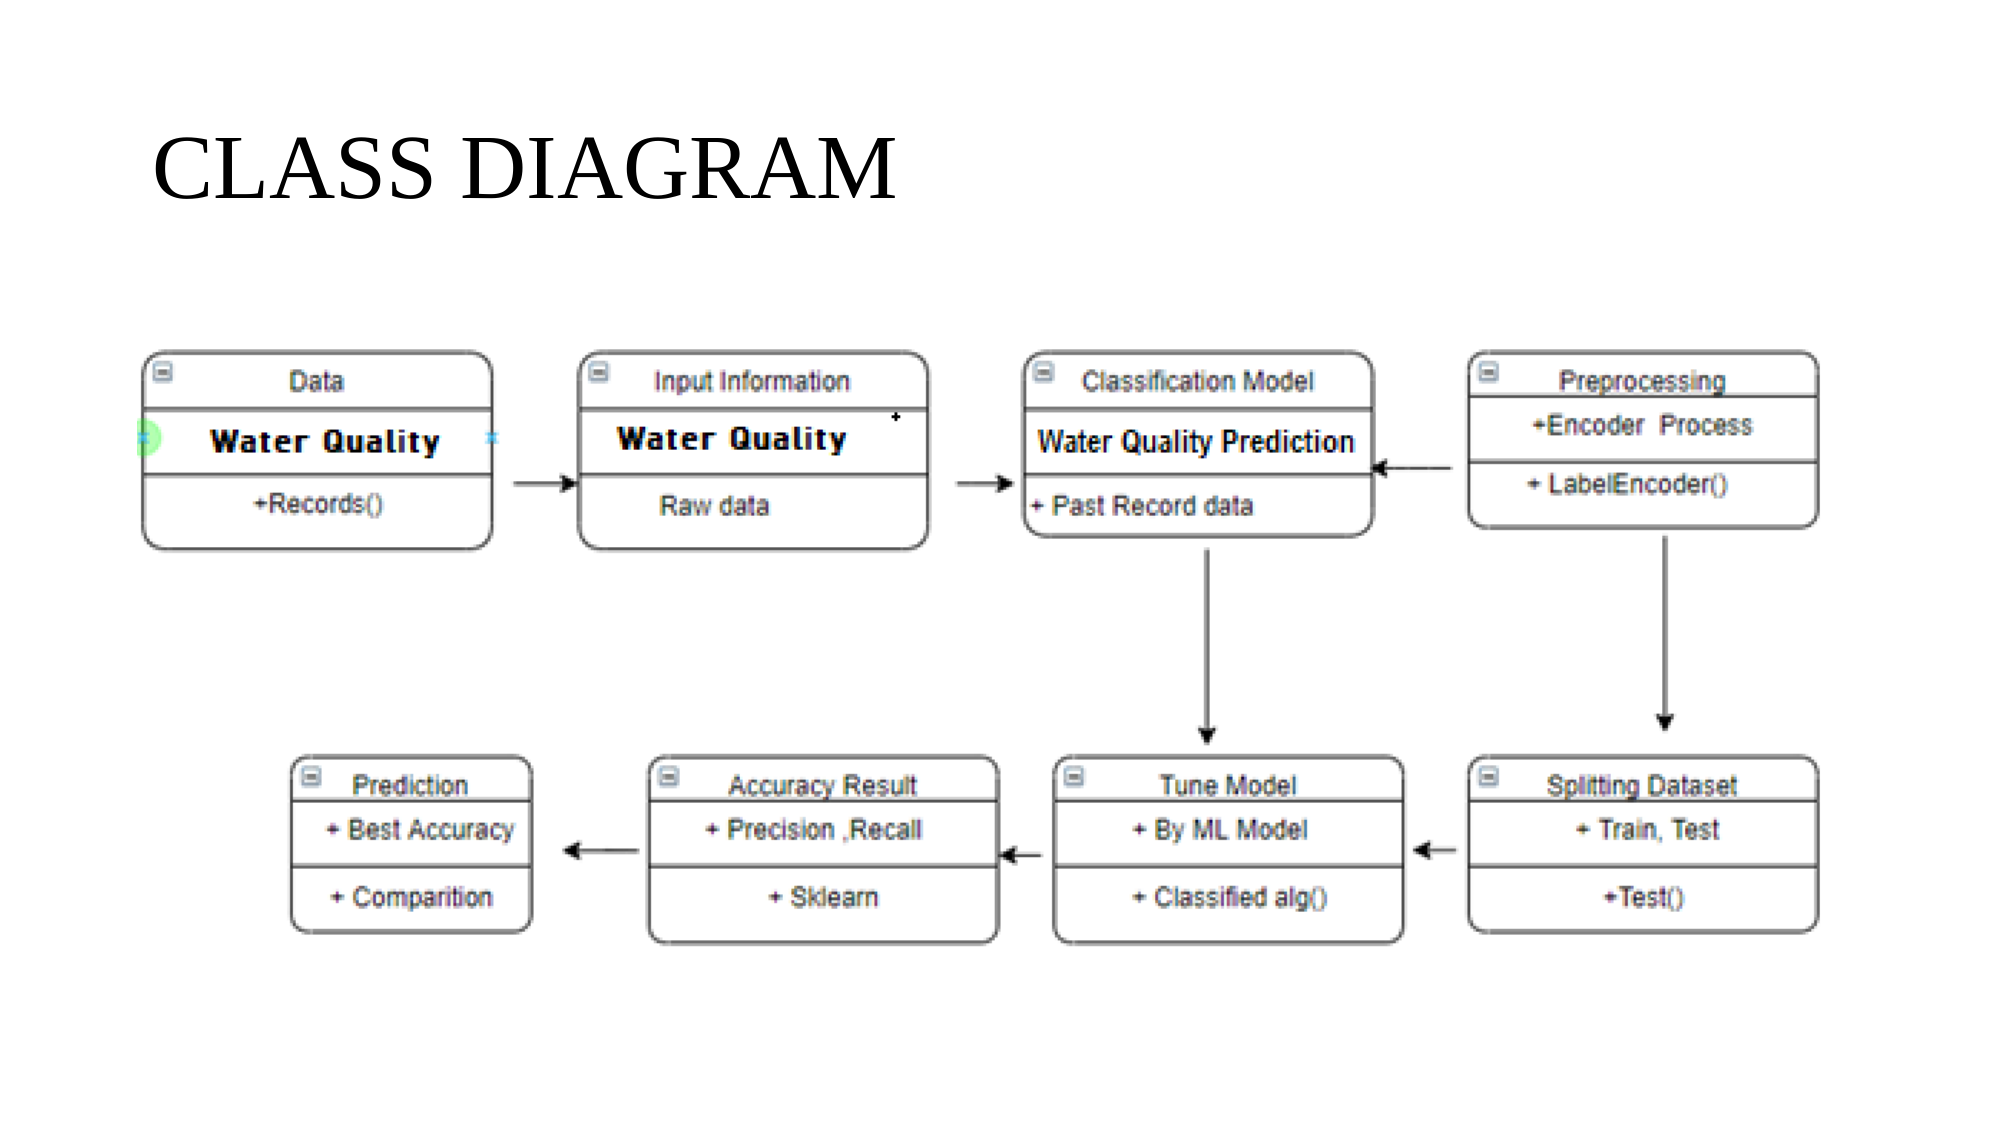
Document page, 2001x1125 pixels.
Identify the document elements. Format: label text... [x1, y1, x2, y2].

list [137, 305, 1863, 1008]
title CLASS DIAGRAM [137, 59, 1863, 278]
